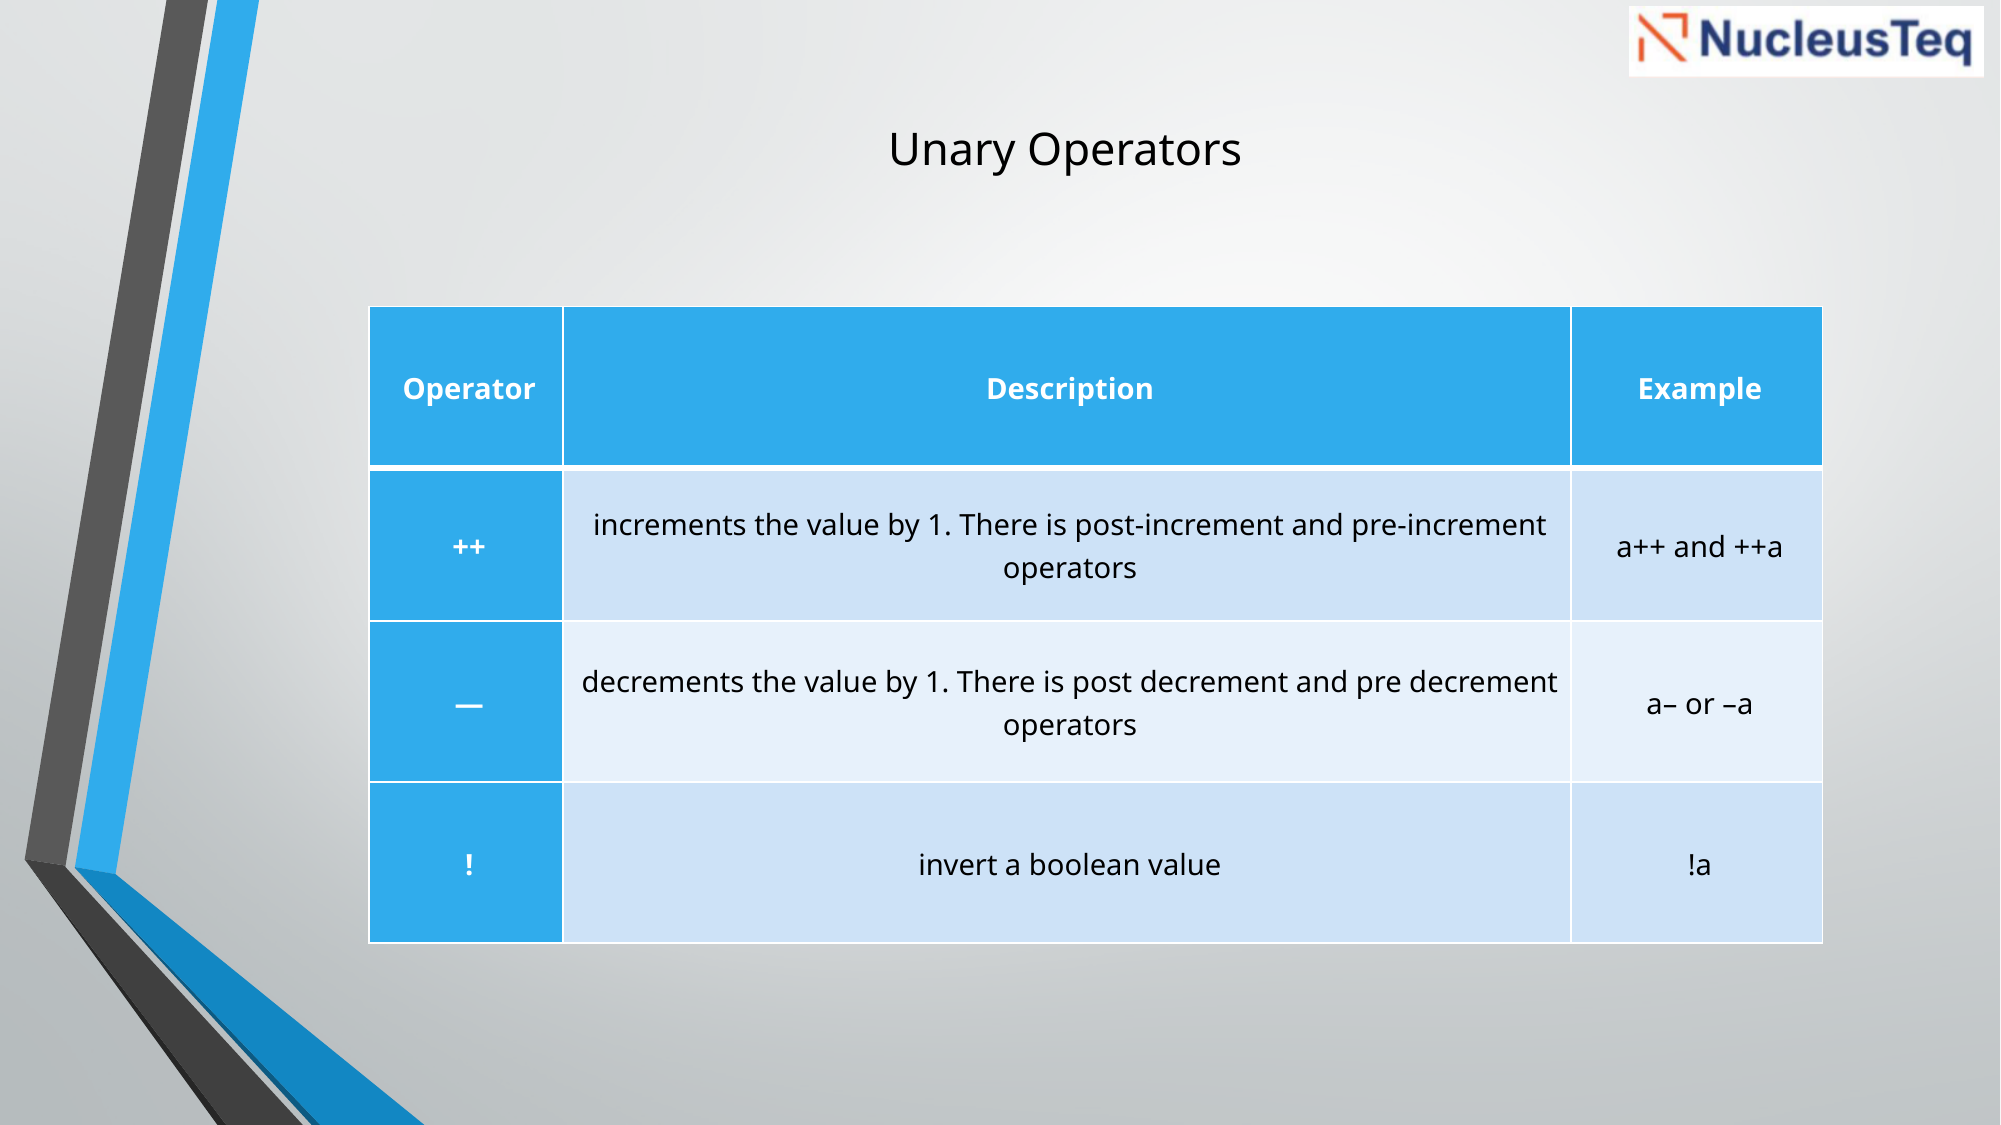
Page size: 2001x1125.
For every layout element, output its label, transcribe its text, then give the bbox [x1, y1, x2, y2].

table_cell decrements the value by 1. There is post decrement and pre decrement operators [564, 622, 1570, 781]
table_cell invert a boolean value [564, 783, 1570, 942]
table_cell a++ and ++a [1572, 471, 1822, 620]
table_cell ! [370, 783, 562, 942]
title Unary Operators [243, 112, 1887, 238]
picture [1629, 6, 1984, 79]
table_header Description [564, 307, 1570, 465]
table_header Operator [370, 307, 562, 465]
table_cell a– or –a [1572, 622, 1822, 781]
table_cell !a [1572, 783, 1822, 942]
table_cell increments the value by 1. There is post-increment and pre-increment operators [564, 471, 1570, 620]
table_cell ++ [370, 471, 562, 620]
table_cell — [370, 622, 562, 781]
table_header Example [1572, 307, 1822, 465]
